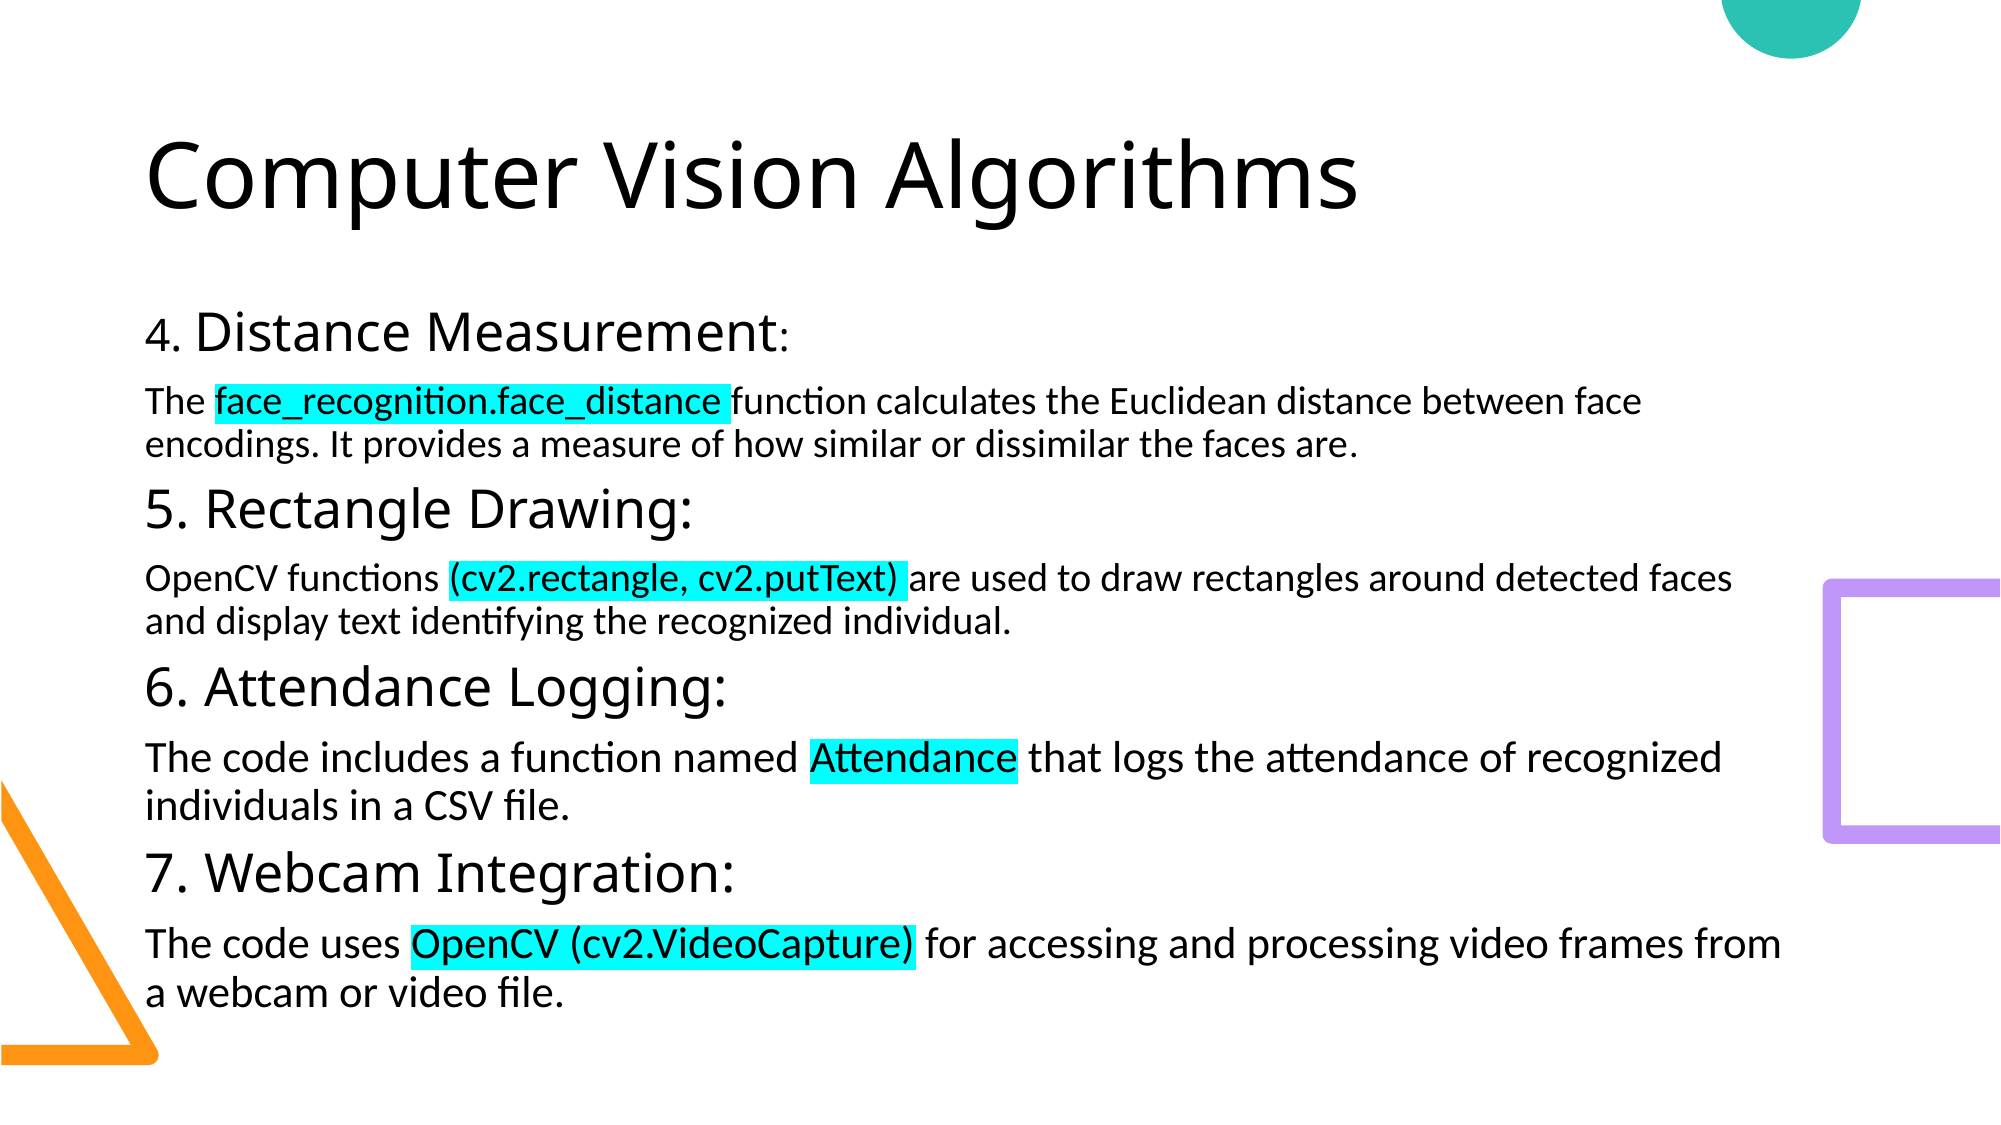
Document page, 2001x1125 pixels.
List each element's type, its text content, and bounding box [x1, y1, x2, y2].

list 4. Distance Measurement: The face_recognition.face_distance function calculates the Euclidean distance between face encodings. It provides a measure of how similar or dissimilar the faces are. 5. Rectangle Drawing: OpenCV functions (cv2.rectangle, cv2.putText) are used to draw rectangles around detected faces and display text identifying the recognized individual. 6. Attendance Logging: The code includes a function named Attendance that logs the attendance of recognized individuals in a CSV file. 7. Webcam Integration: The code uses OpenCV (cv2.VideoCapture) for accessing and processing video frames from a webcam or video file. [129, 298, 1809, 1030]
title Computer Vision Algorithms [129, 58, 1820, 300]
